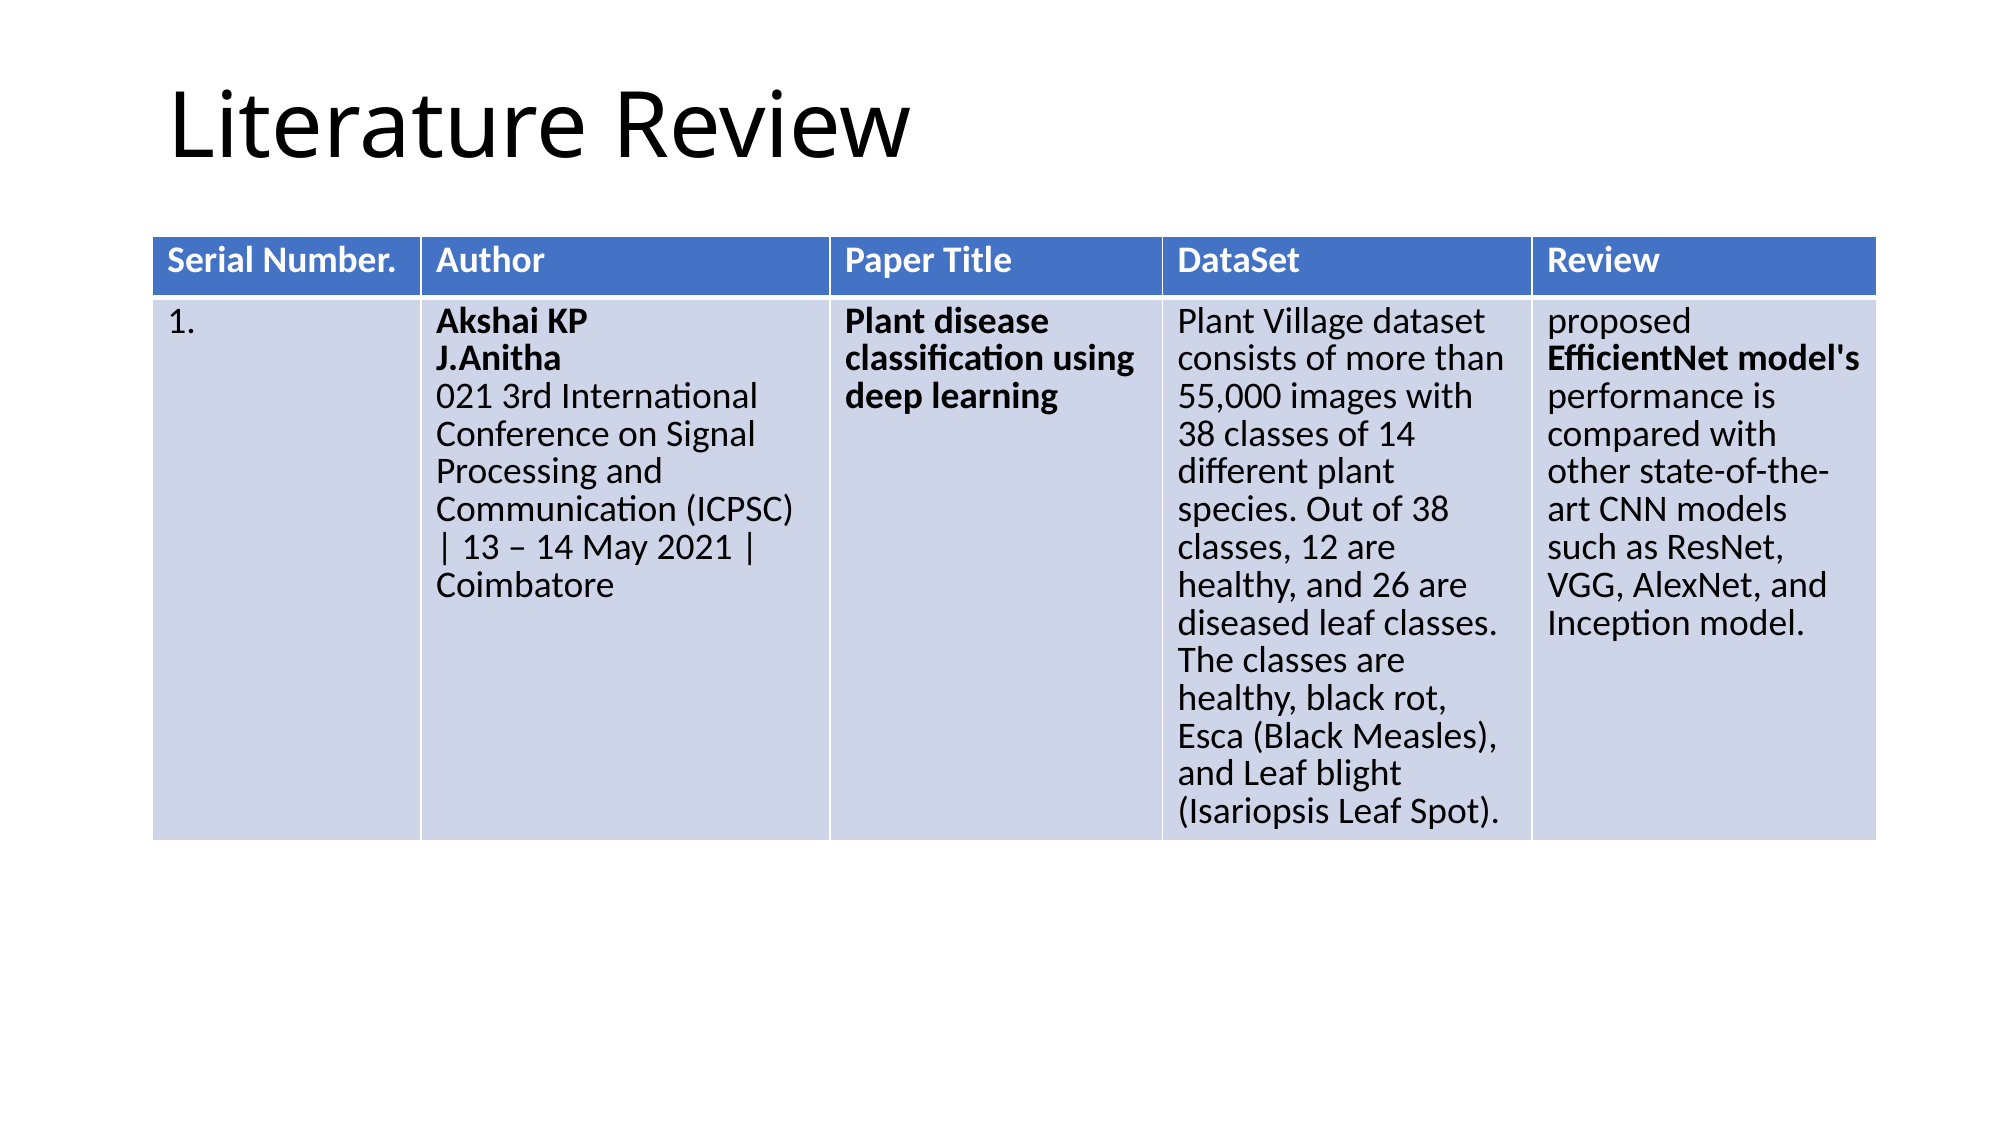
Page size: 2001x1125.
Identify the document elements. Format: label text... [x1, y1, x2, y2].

table_header Paper Title [831, 237, 1162, 295]
table_cell Plant disease classification using deep learning [831, 300, 1162, 840]
table_cell Plant Village dataset consists of more than 55,000 images with 38 classes of 14 different plant species. Out of 38 classes, 12 are healthy, and 26 are diseased leaf classes. The classes are healthy, black rot, Esca (Black Measles), and Leaf blight (Isariopsis Leaf Spot). [1163, 300, 1531, 840]
table_header Review [1533, 237, 1876, 295]
title Literature Review [152, 19, 1848, 236]
table_cell 1. [153, 300, 420, 840]
table_header Serial Number. [153, 237, 420, 295]
table_header Author [422, 237, 829, 295]
table_header DataSet [1163, 237, 1531, 295]
table_cell proposed EfficientNet model's performance is compared with other state-of-the-art CNN models such as ResNet, VGG, AlexNet, and Inception model. [1533, 300, 1876, 840]
table_cell Akshai KP J.Anitha 021 3rd International Conference on Signal Processing and Communication (ICPSC) | 13 – 14 May 2021 | Coimbatore [422, 300, 829, 840]
